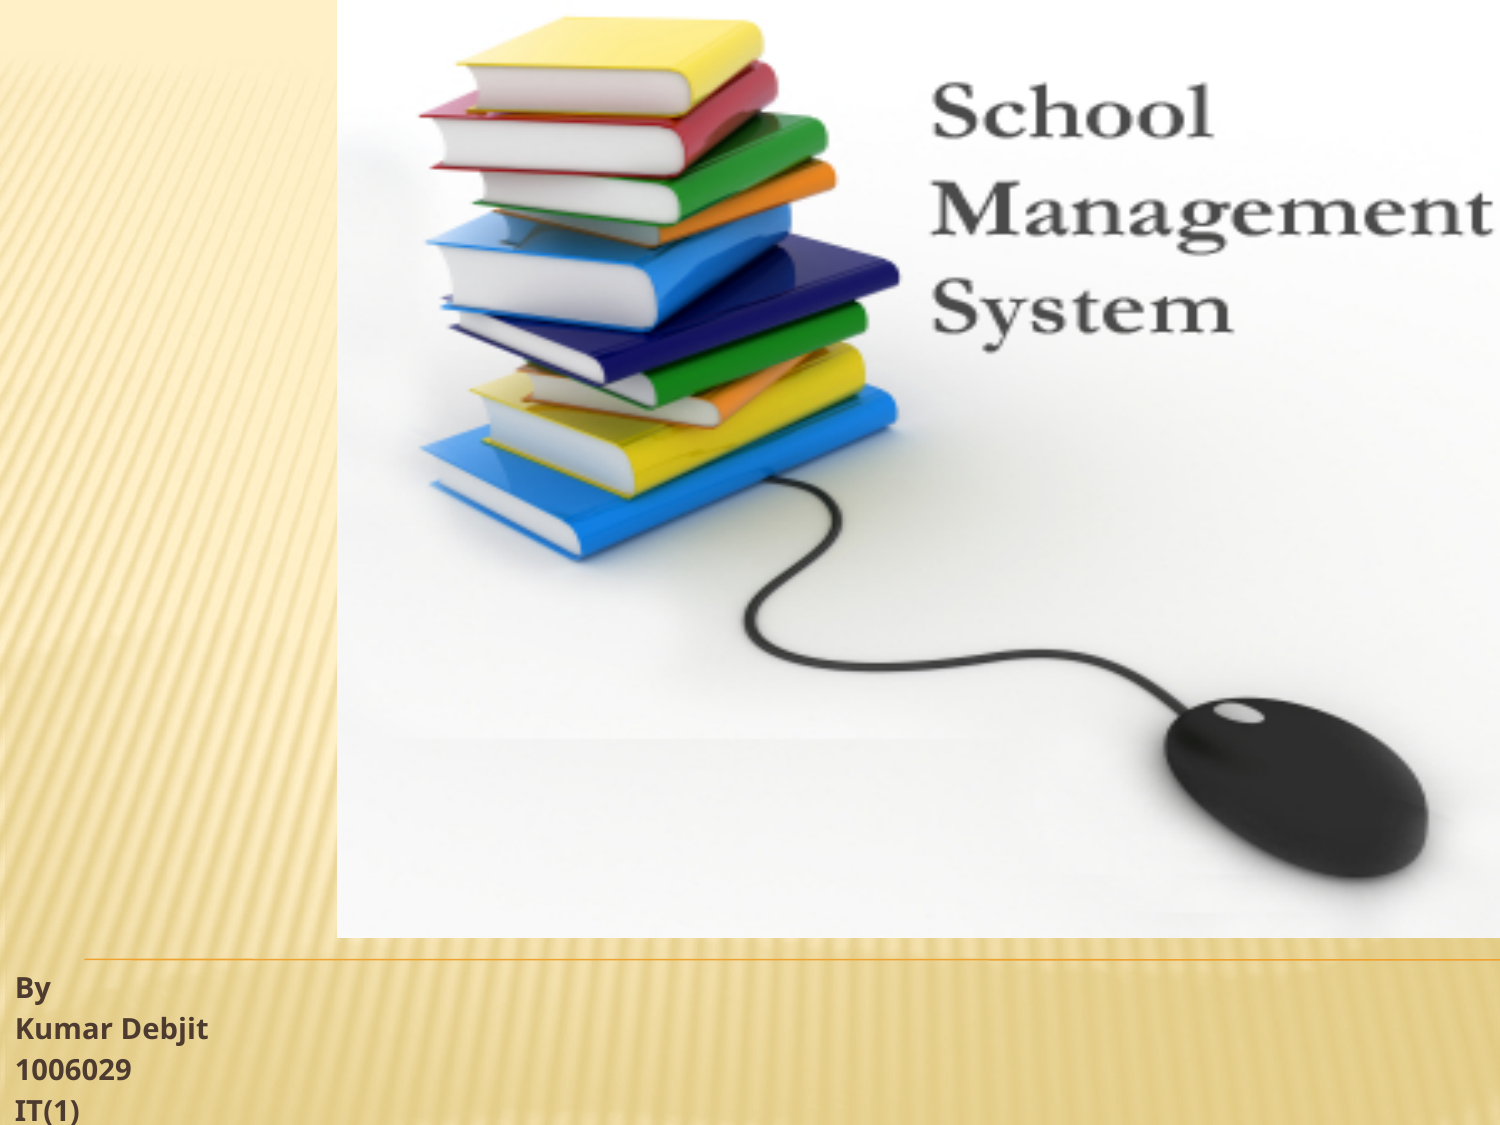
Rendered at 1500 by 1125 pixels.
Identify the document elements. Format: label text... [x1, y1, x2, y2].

picture [337, 0, 1500, 938]
list By Kumar Debjit 1006029 IT(1) [0, 962, 463, 1125]
